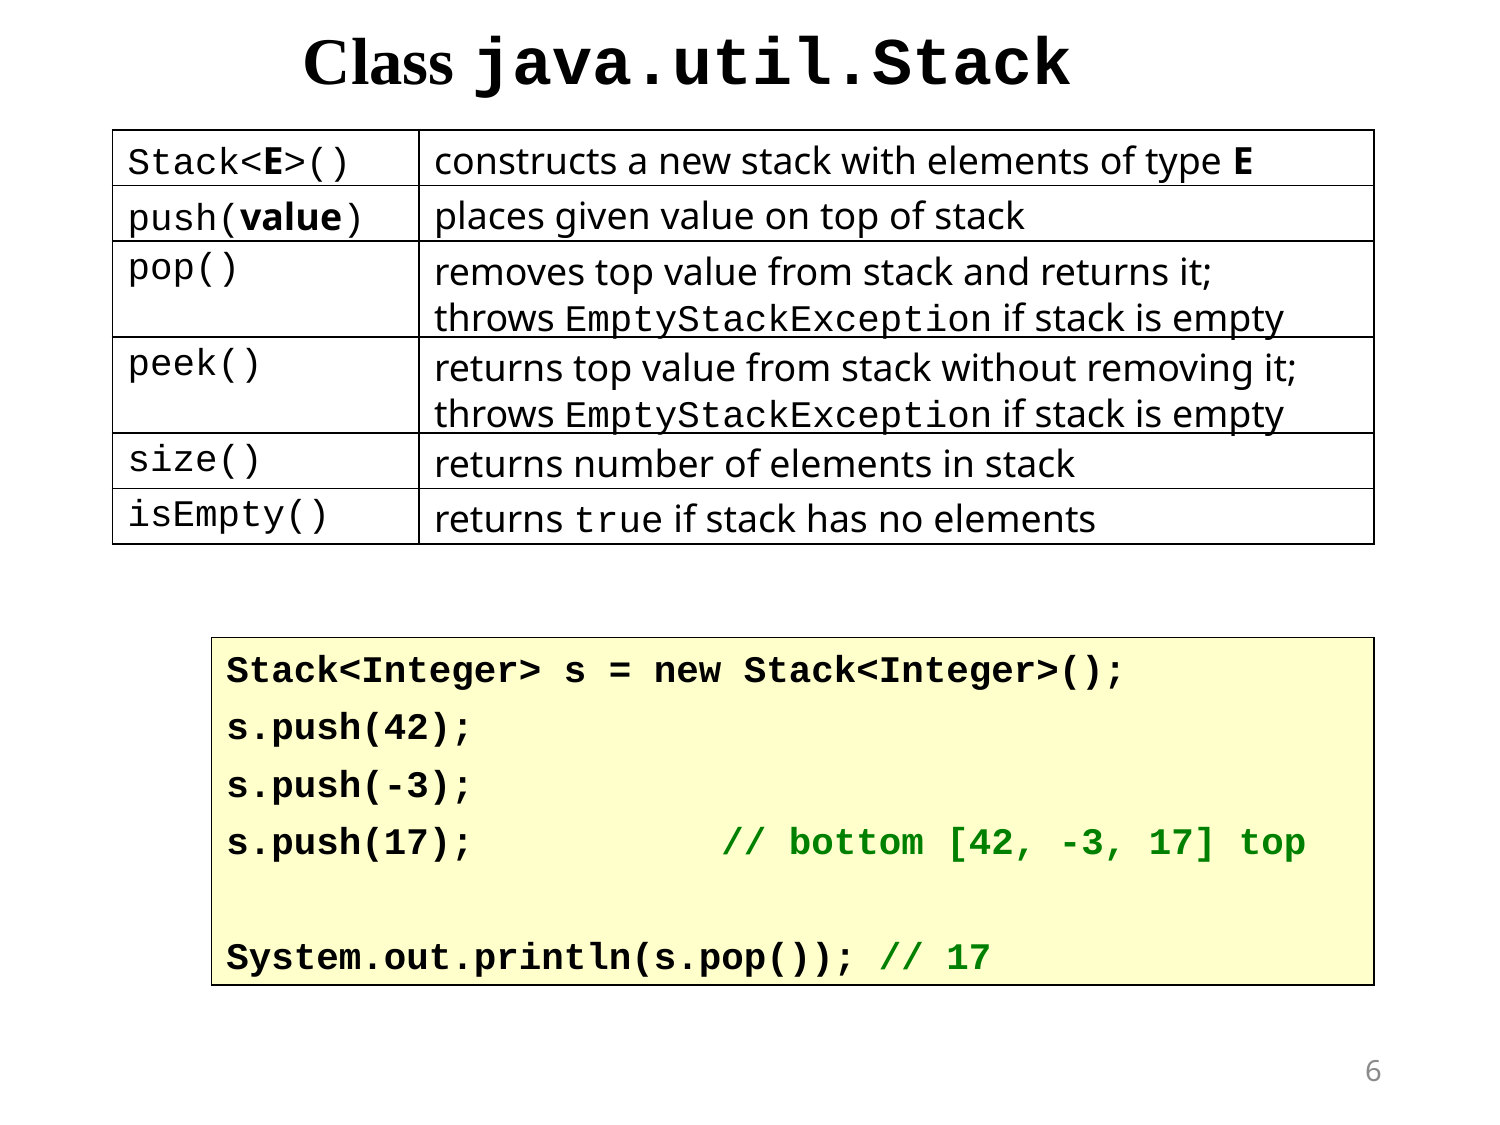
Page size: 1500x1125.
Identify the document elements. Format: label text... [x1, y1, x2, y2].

table_cell returns true if stack has no elements [420, 489, 1373, 543]
table_header constructs a new stack with elements of type E [420, 131, 1373, 185]
table_cell returns number of elements in stack [420, 434, 1373, 488]
title Class java.util.Stack [40, 8, 1335, 118]
table_cell places given value on top of stack [420, 186, 1373, 240]
table_header Stack<E>() [113, 131, 418, 185]
table_cell peek() [113, 338, 418, 432]
text_box Stack<Integer> s = new Stack<Integer>(); s.push(42); s.push(-3); s.push(17); // bottom [42, -3, 17] top System.out.println(s.pop()); // 17 [211, 637, 1375, 985]
slide_number 6 [1059, 1042, 1397, 1103]
table_cell returns top value from stack without removing it; throws EmptyStackException if stack is empty [420, 338, 1373, 432]
table_cell size() [113, 434, 418, 488]
table_cell removes top value from stack and returns it; throws EmptyStackException if stack is empty [420, 242, 1373, 336]
table_cell pop() [113, 242, 418, 336]
table_cell isEmpty() [113, 489, 418, 543]
table_cell push(value) [113, 186, 418, 240]
